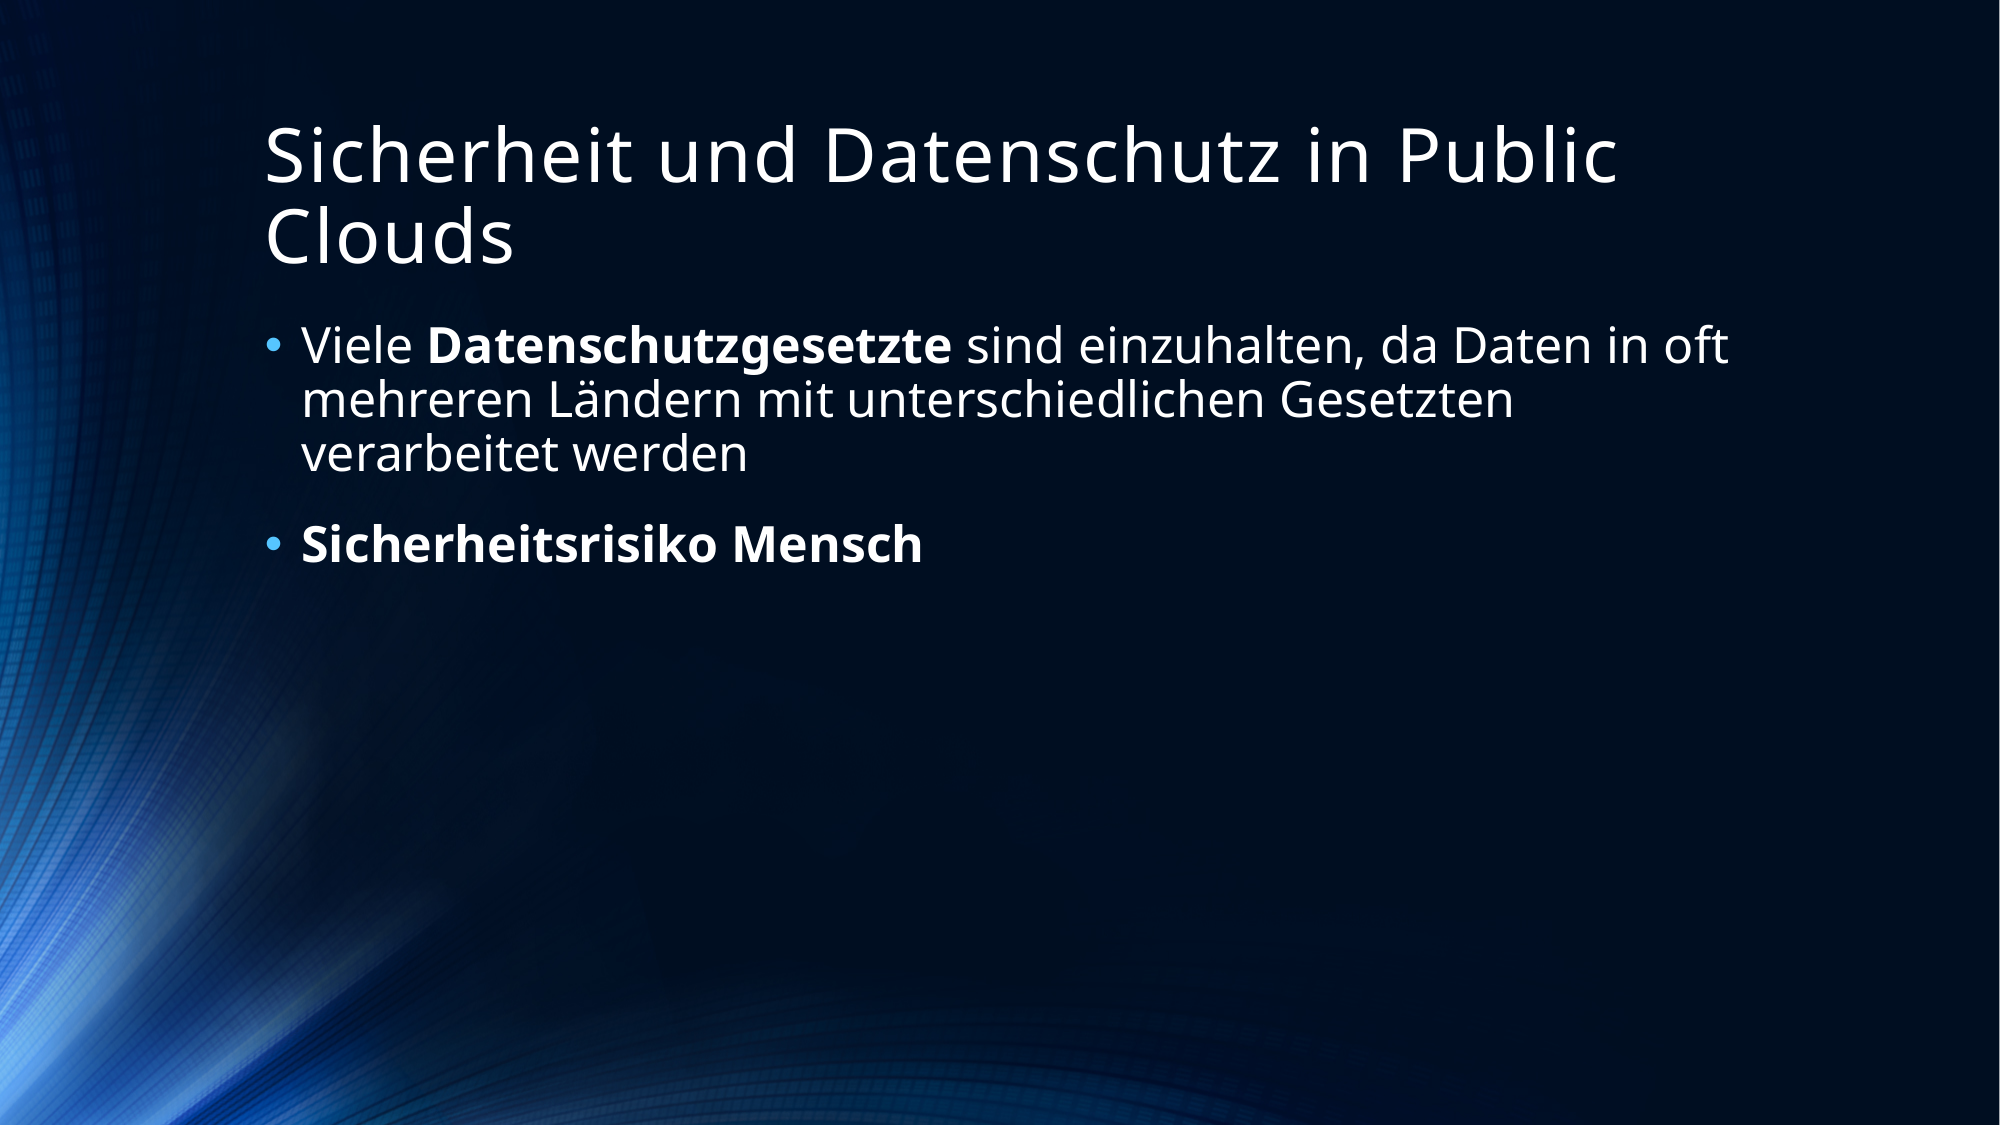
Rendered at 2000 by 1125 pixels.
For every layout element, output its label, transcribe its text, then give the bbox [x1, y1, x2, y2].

picture [0, 0, 2000, 1125]
title Sicherheit und Datenschutz in Public Clouds [249, 62, 1750, 288]
list Viele Datenschutzgesetzte sind einzuhalten, da Daten in oft mehreren Ländern mit unterschiedlichen Gesetzten verarbeitet werden Sicherheitsrisiko Mensch [249, 312, 1749, 988]
